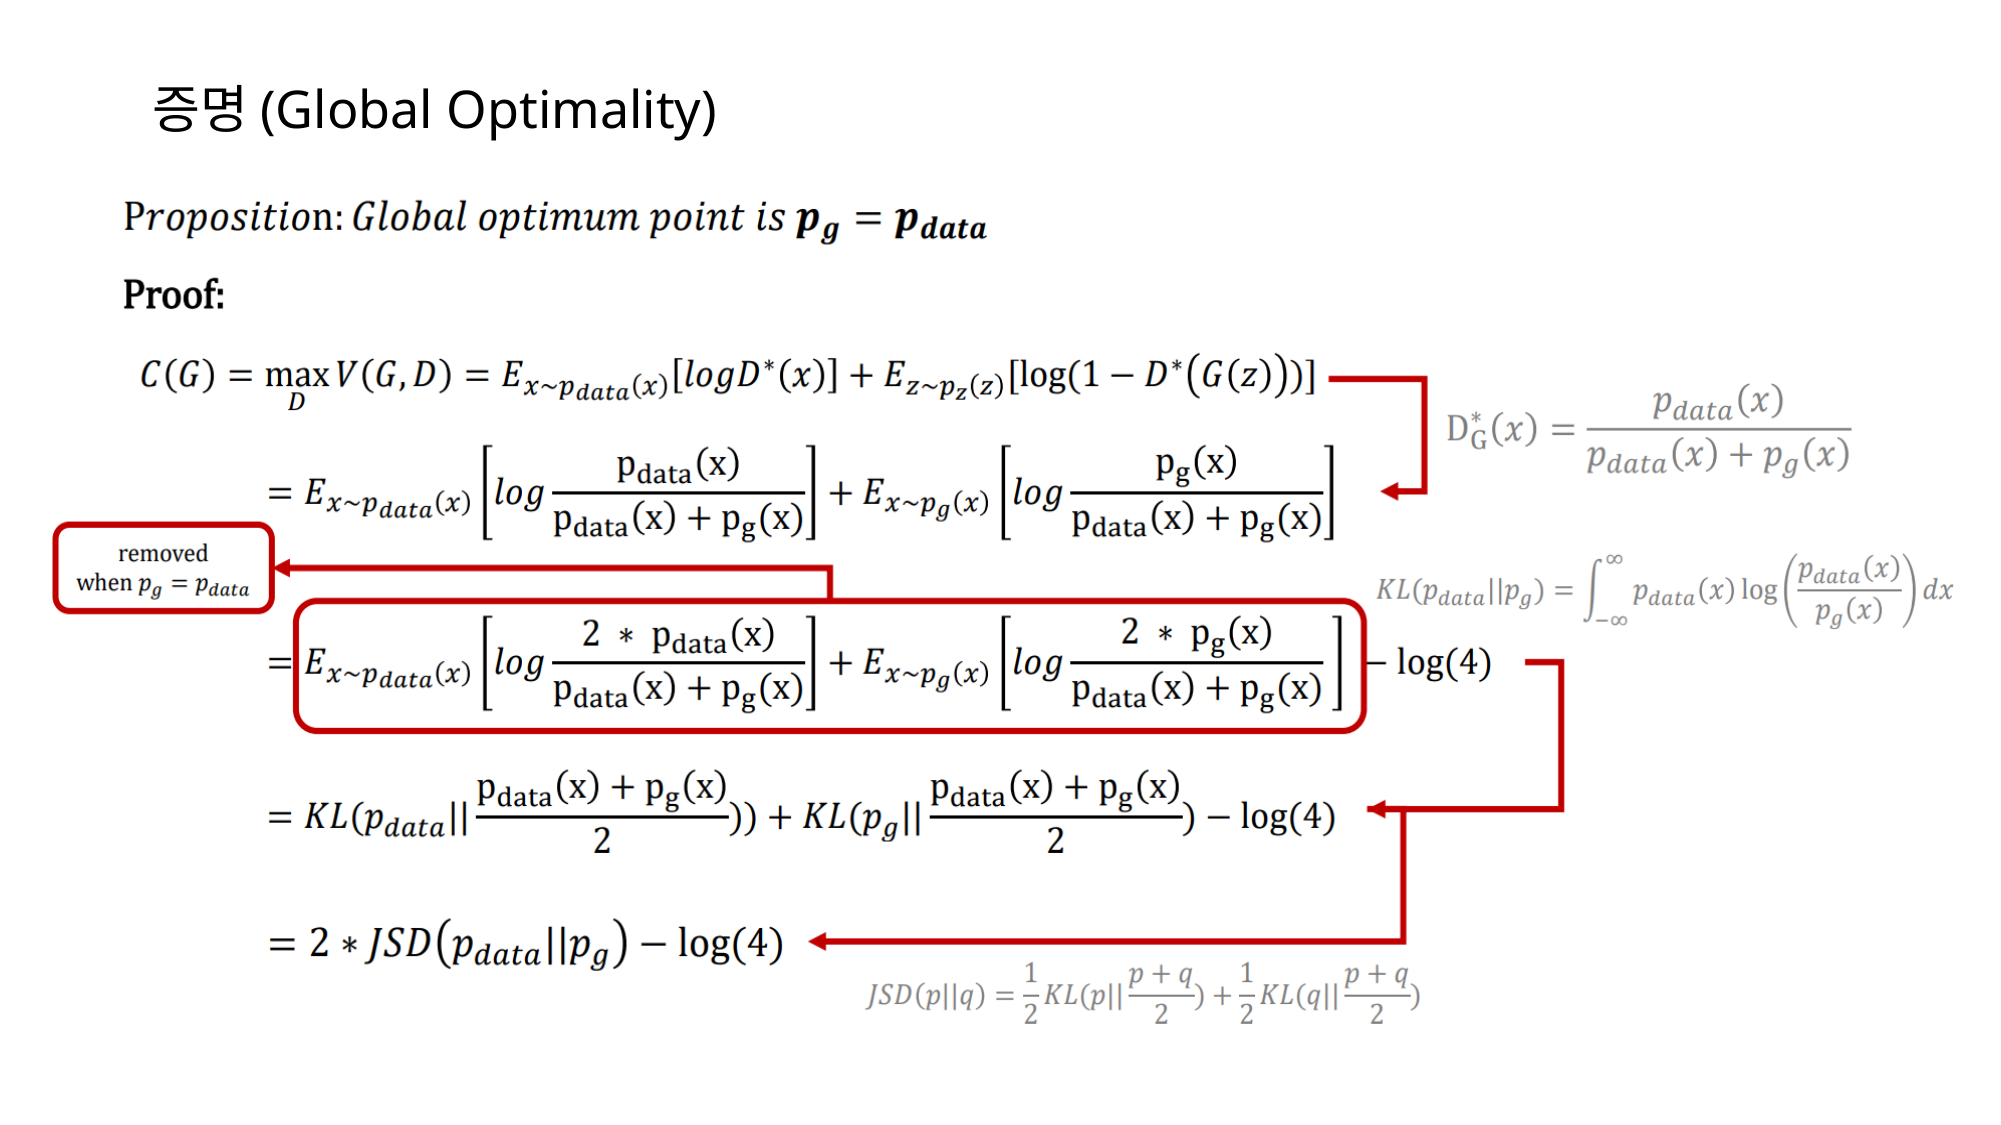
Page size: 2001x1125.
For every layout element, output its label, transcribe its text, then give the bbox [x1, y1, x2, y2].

picture [42, 184, 1956, 1052]
title 증명(Global Optimality) [137, 62, 1668, 161]
